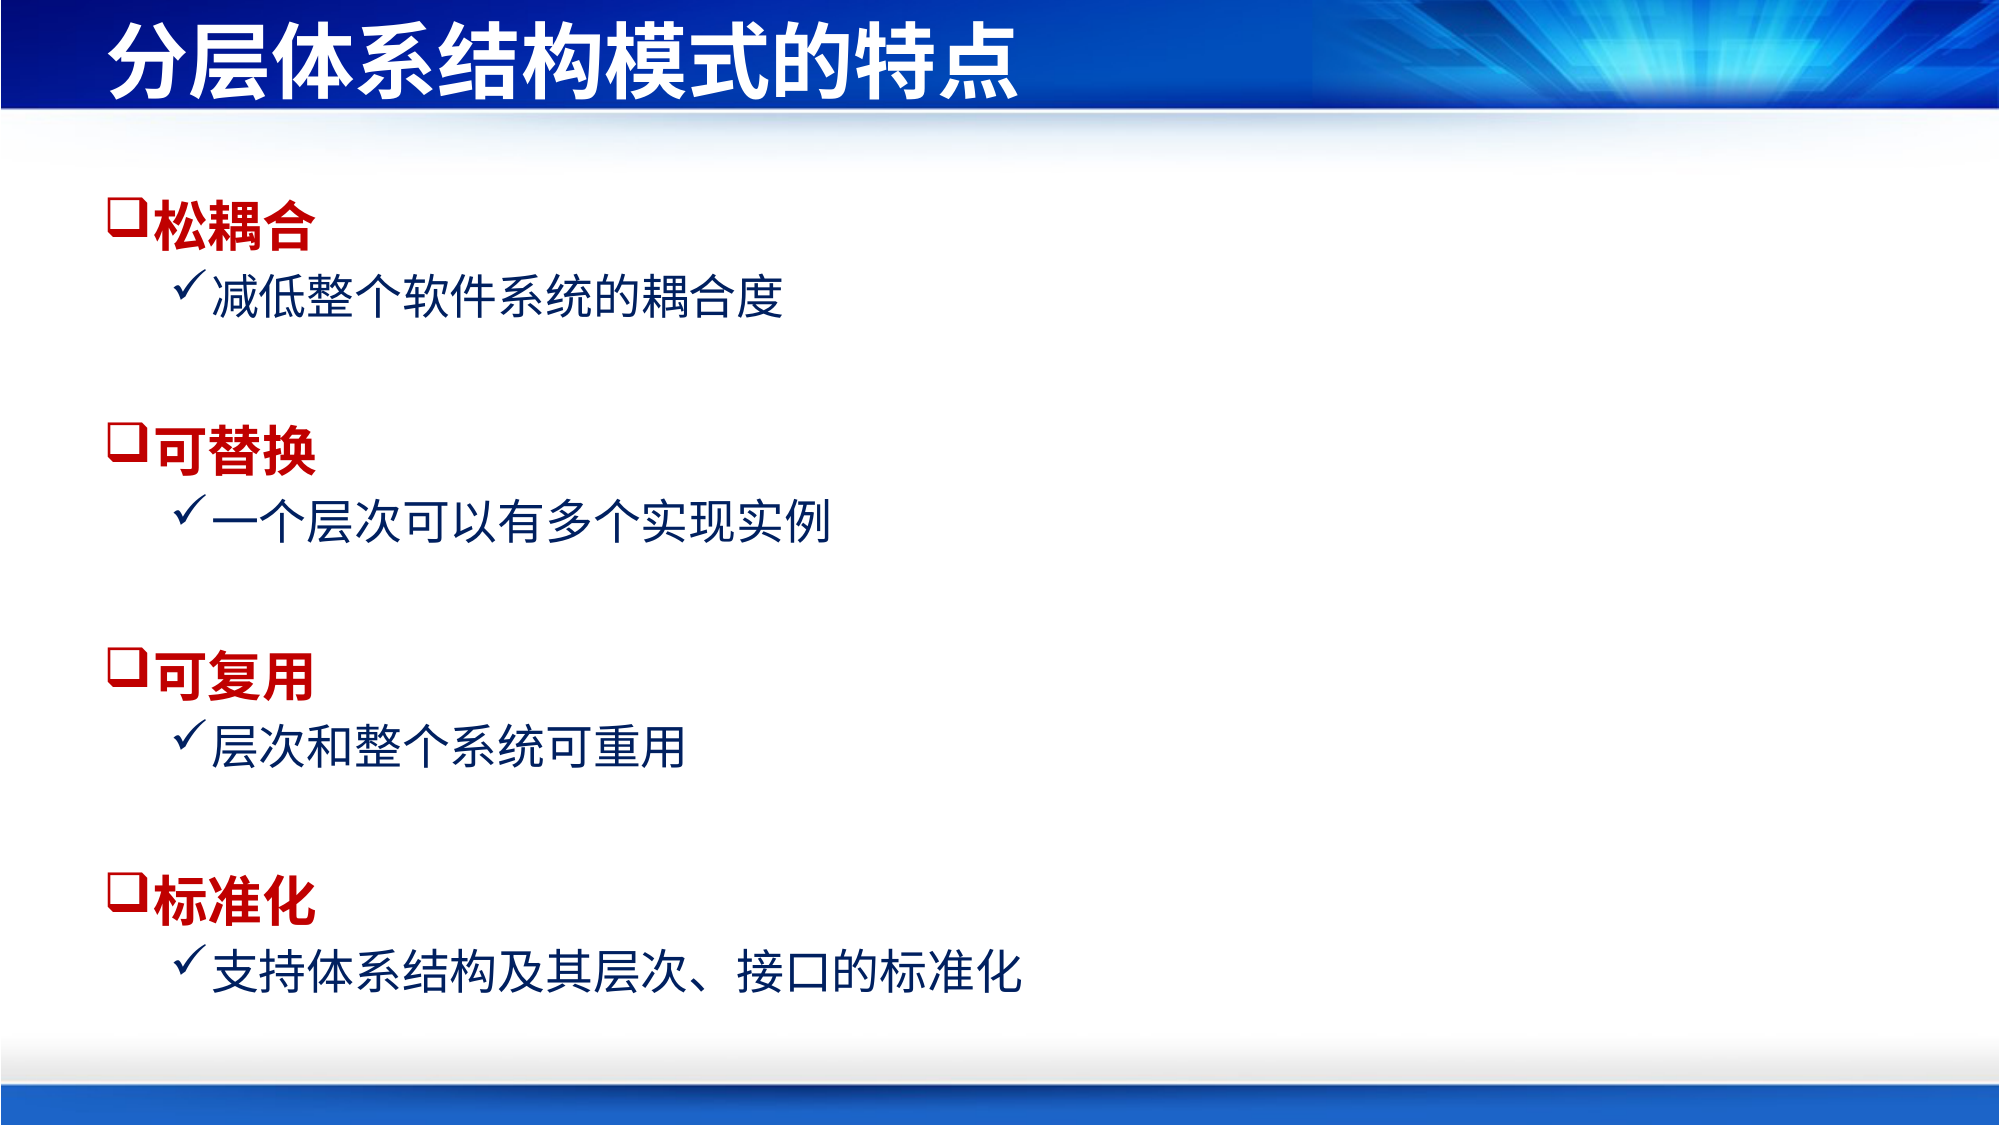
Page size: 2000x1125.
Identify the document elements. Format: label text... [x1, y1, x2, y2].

picture [1, 0, 1999, 1125]
list 松耦合 减低整个软件系统的耦合度 可替换 一个层次可以有多个实现实例 可复用 层次和整个系统可重用 标准化 支持体系结构及其层次、接口的标准化 [88, 184, 1880, 1012]
title 分层体系结构模式的特点 [90, 1, 1880, 118]
